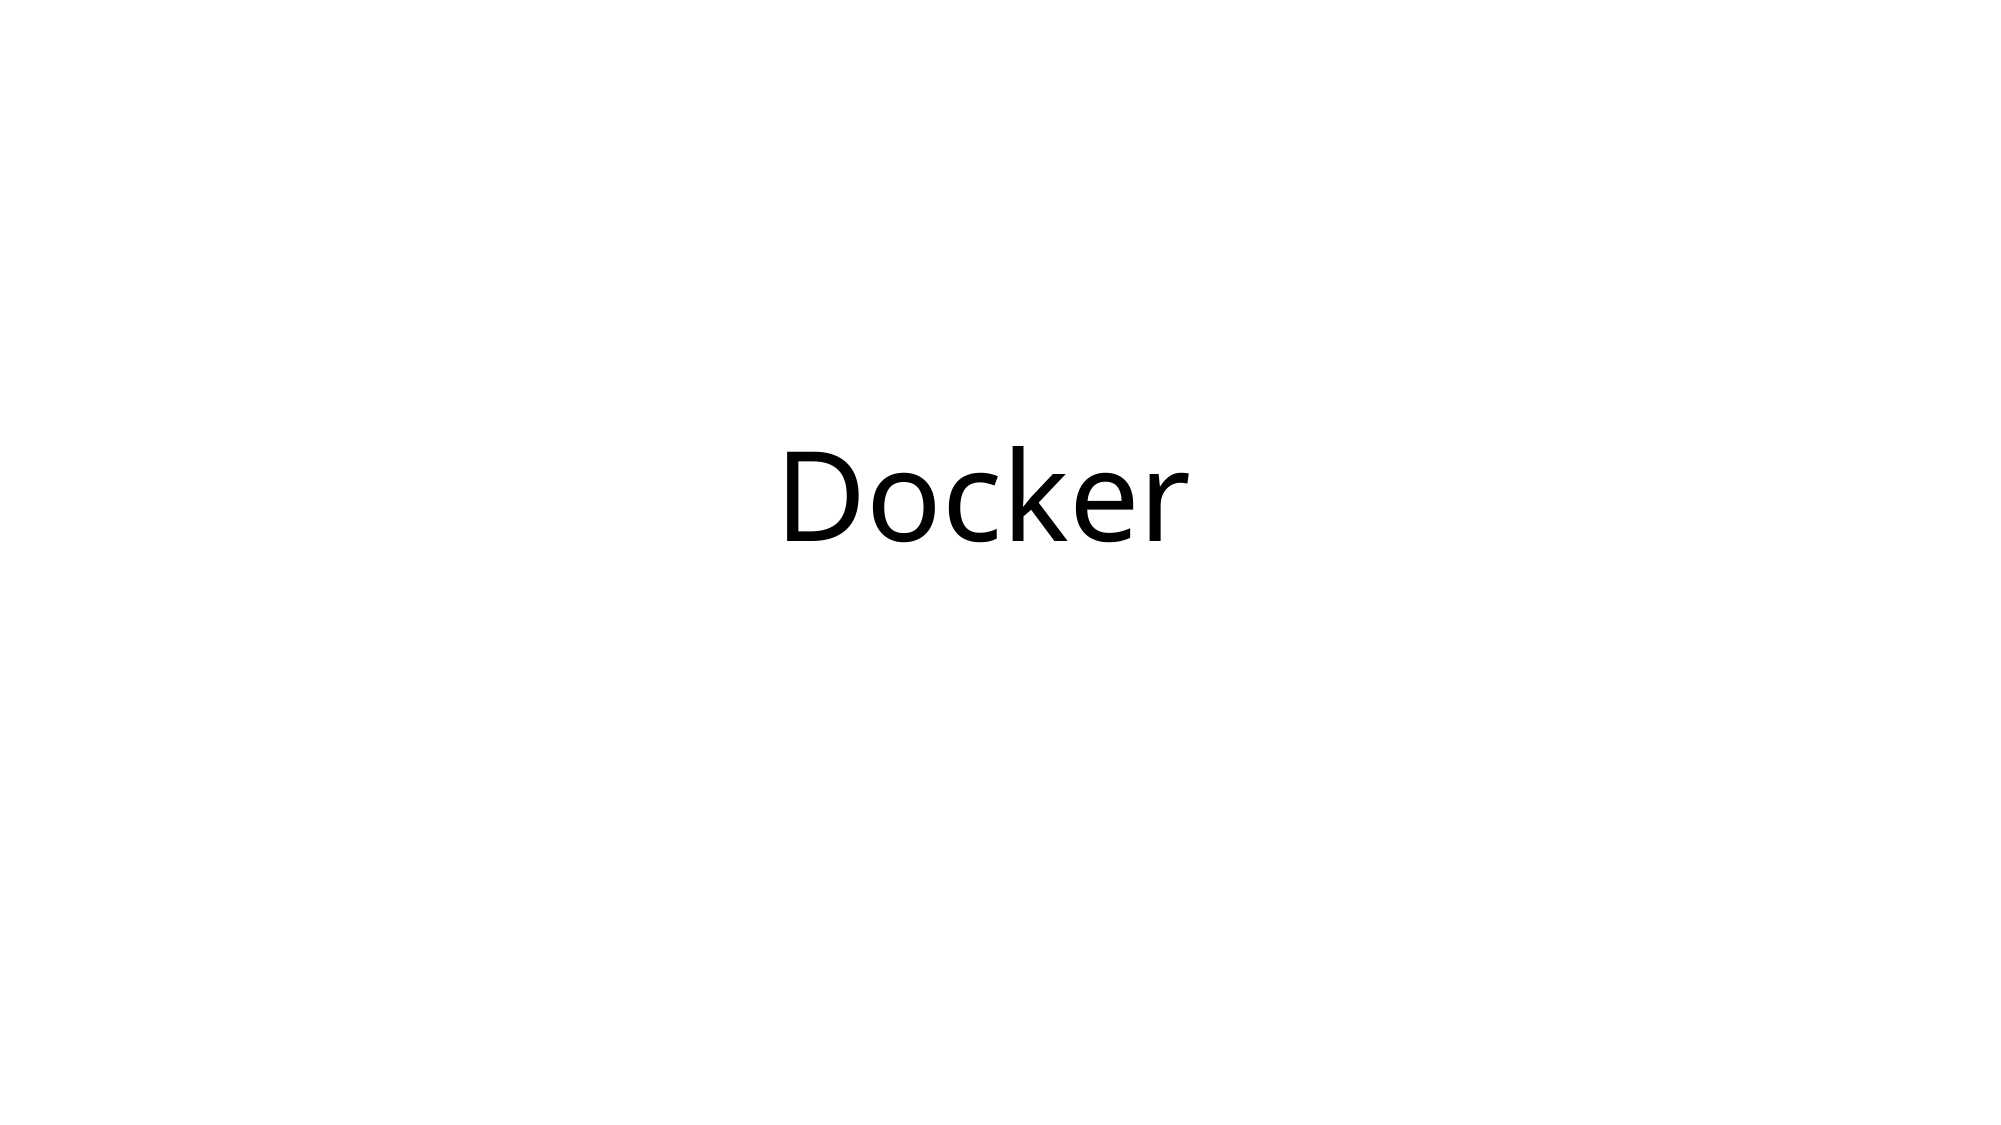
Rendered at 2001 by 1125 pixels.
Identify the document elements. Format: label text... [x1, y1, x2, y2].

title Docker [249, 184, 1750, 576]
